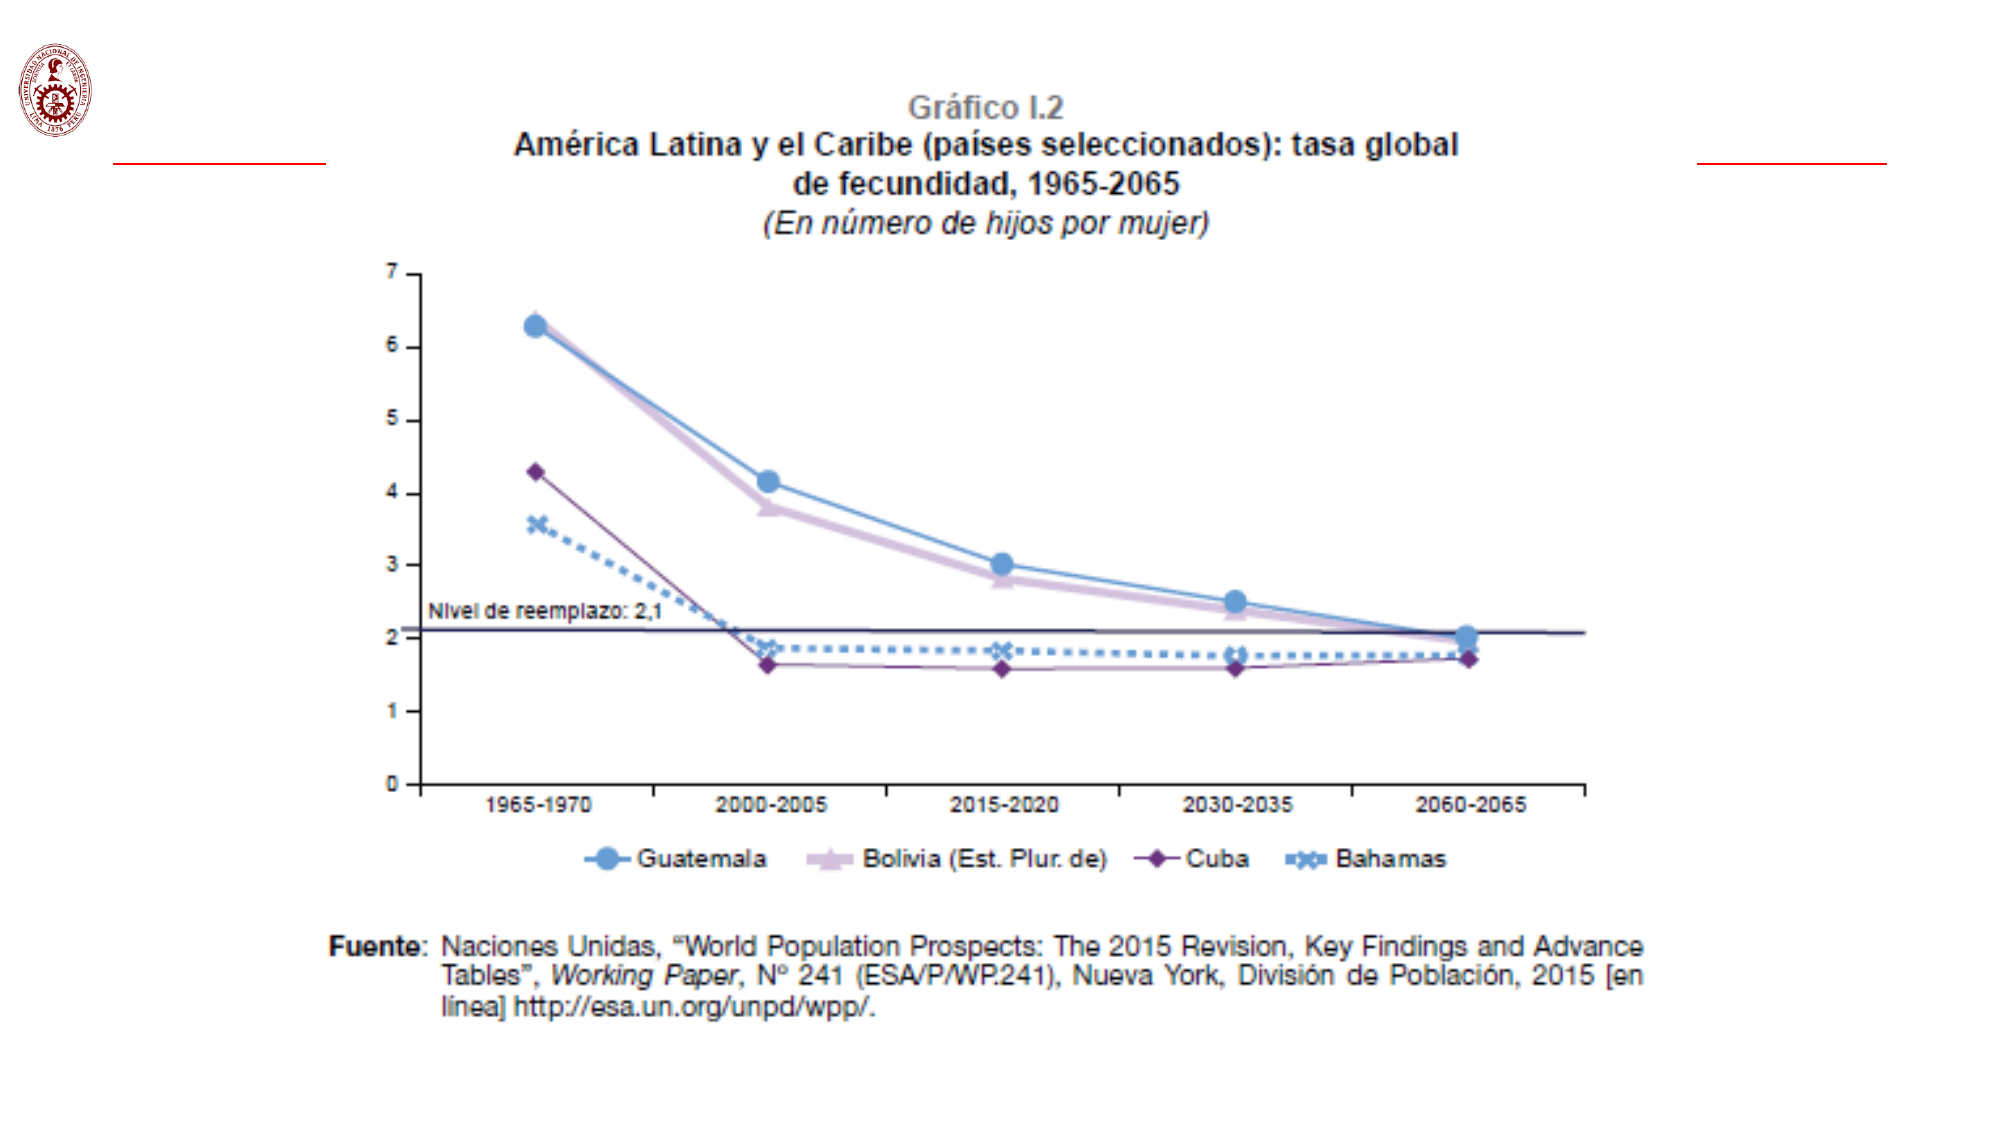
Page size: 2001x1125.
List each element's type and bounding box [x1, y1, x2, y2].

picture [14, 37, 98, 145]
picture [326, 70, 1698, 1073]
